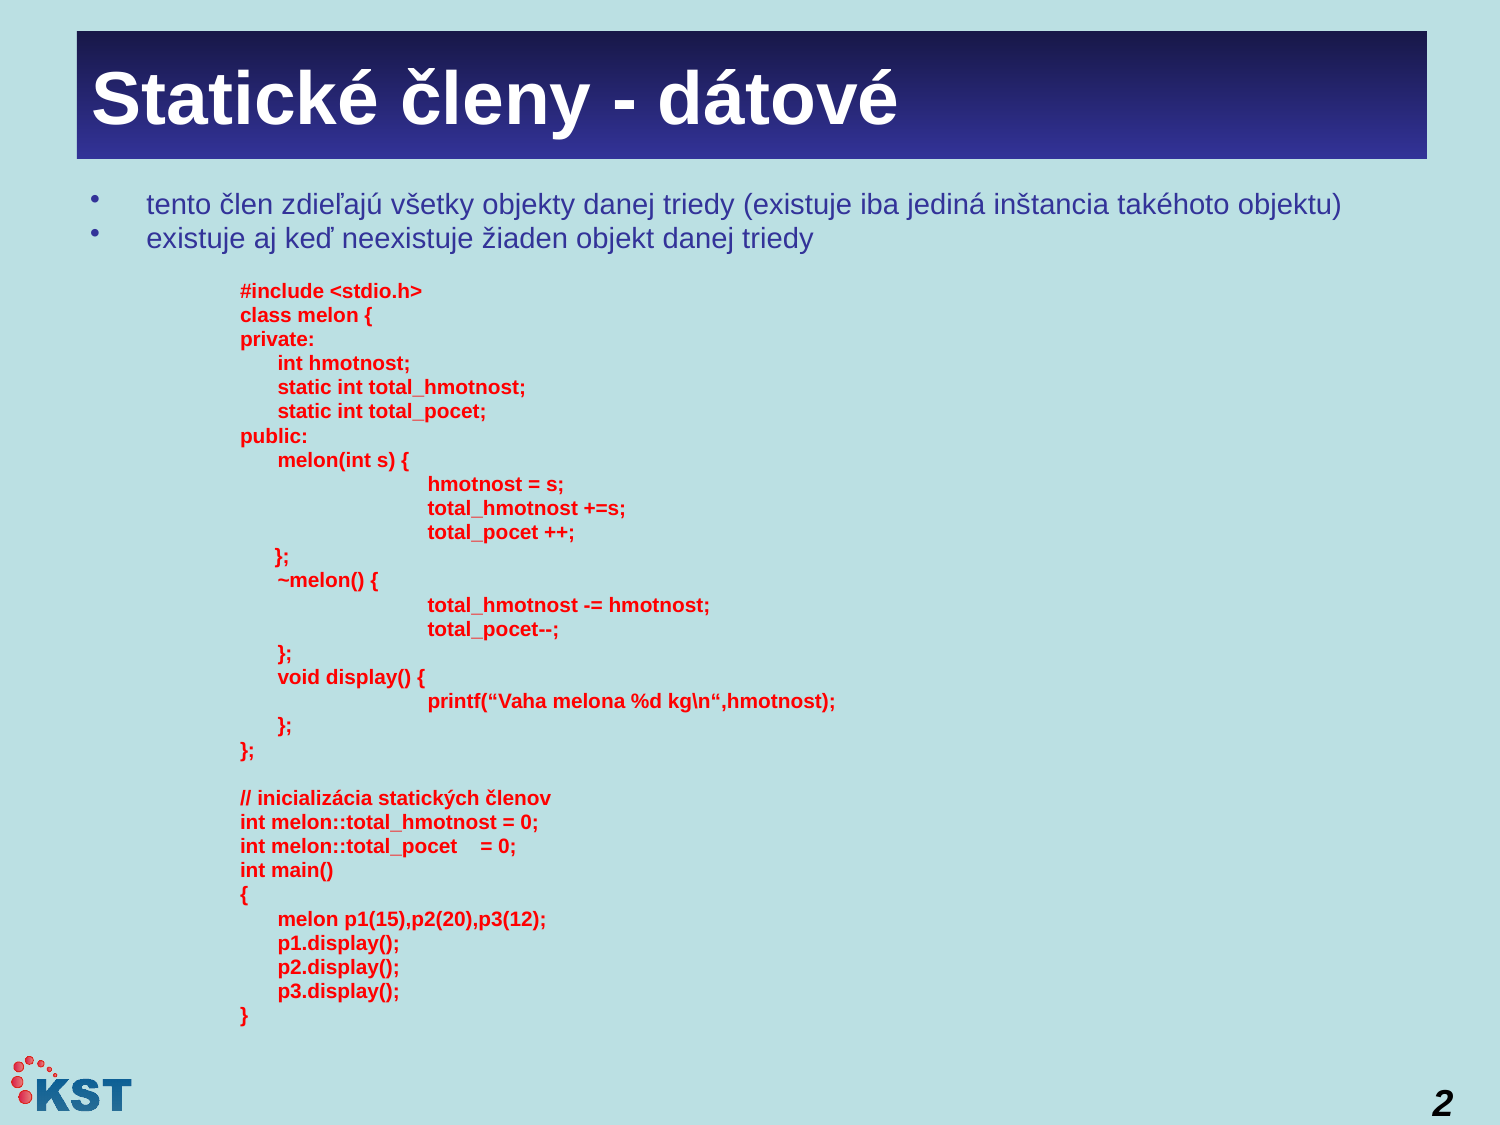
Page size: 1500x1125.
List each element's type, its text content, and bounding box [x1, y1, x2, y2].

picture [11, 1056, 134, 1116]
text_box 2 [1417, 1071, 1498, 1119]
list tento člen zdieľajú všetky objekty danej triedy (existuje iba jediná inštancia takéhoto objektu) existuje aj keď neexistuje žiaden objekt danej triedy #include <stdio.h> class melon { private: int hmotnost; static int total_hmotnost; static int total_pocet; public: melon(int s) { hmotnost = s; total_hmotnost +=s; total_pocet ++; }; ~melon() { total_hmotnost -= hmotnost; total_pocet--; }; void display() { printf(“Vaha melona %d kg\n“,hmotnost); }; }; // inicializácia statických členov int melon::total_hmotnost = 0; int melon::total_pocet = 0; int main() { melon p1(15),p2(20),p3(12); p1.display(); p2.display(); p3.display(); } [75, 184, 1425, 1125]
title Statické členy - dátové [76, 30, 1428, 159]
